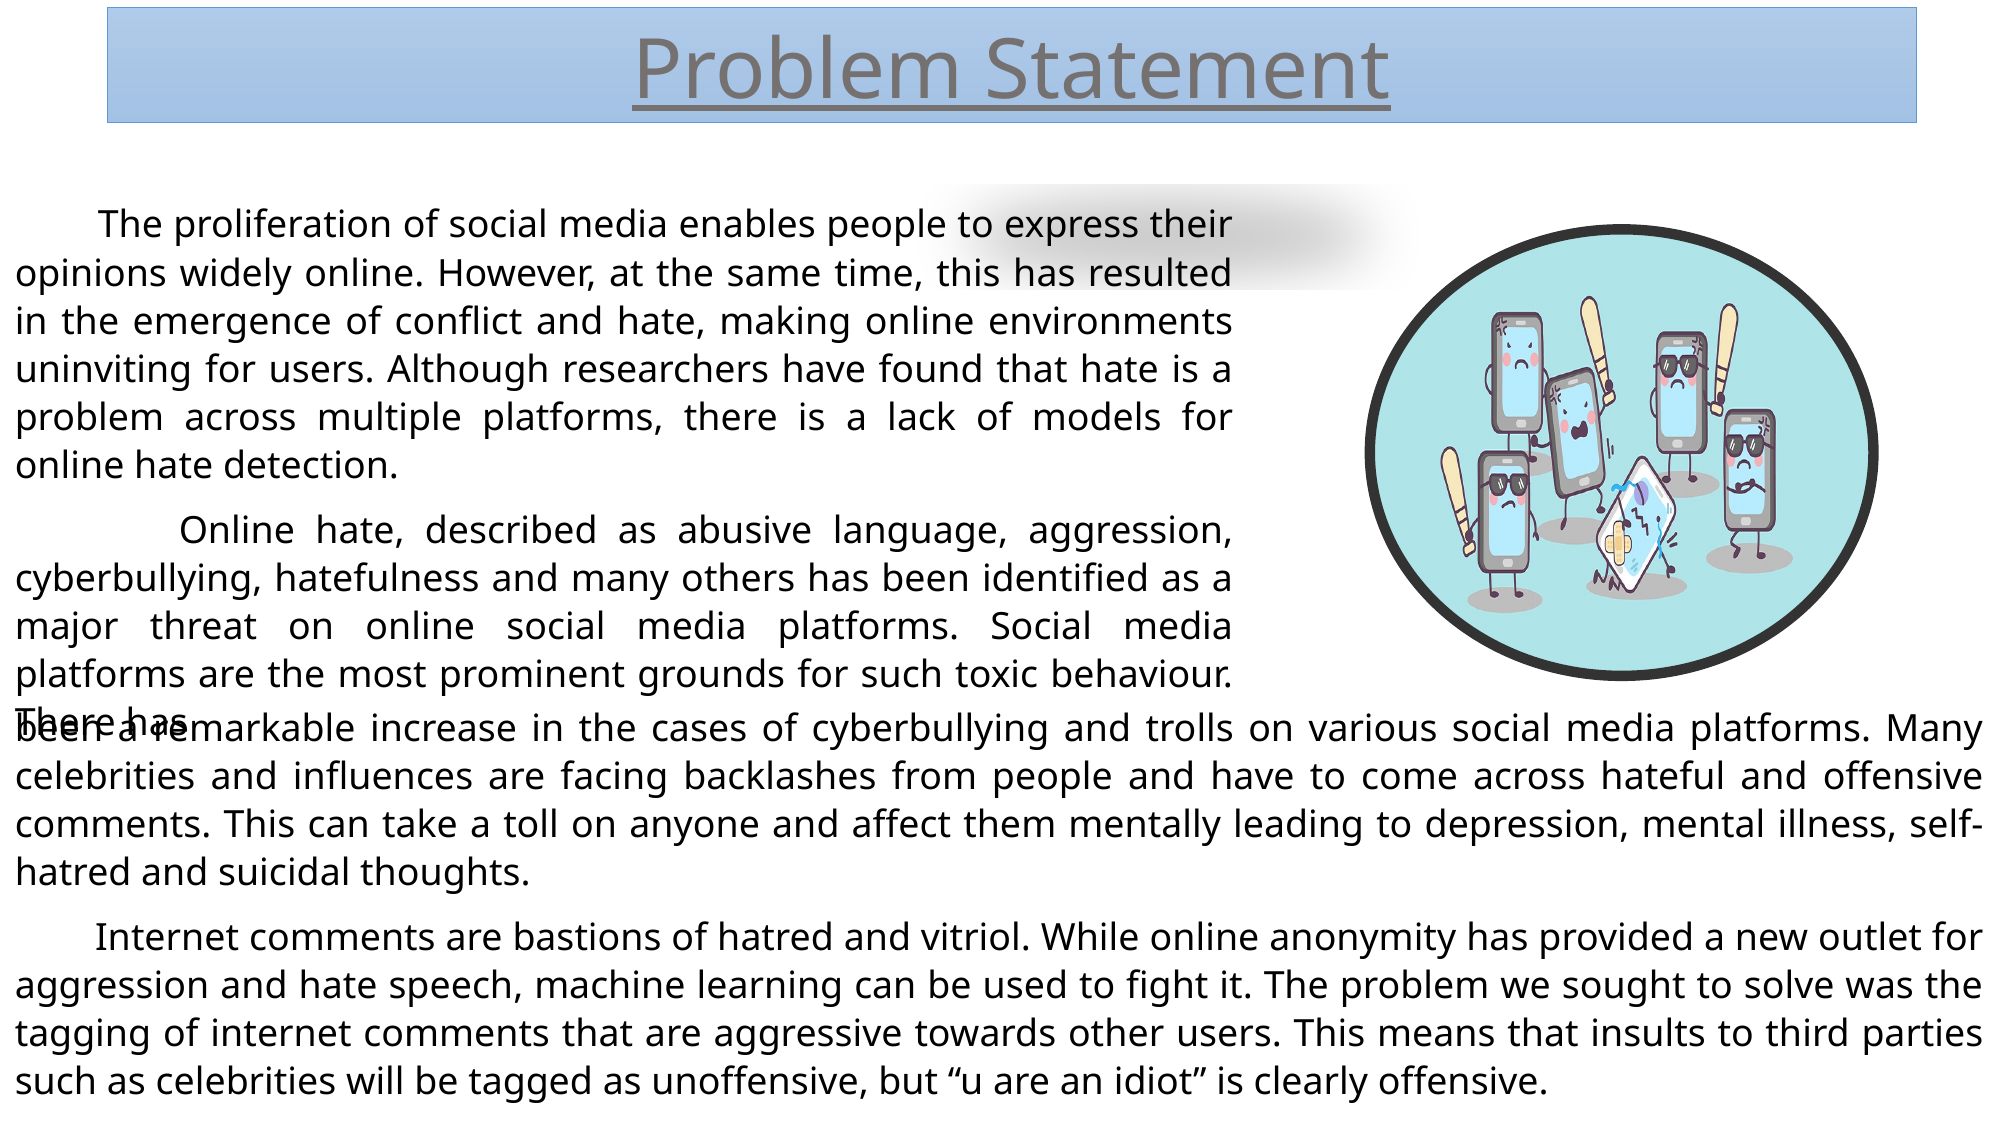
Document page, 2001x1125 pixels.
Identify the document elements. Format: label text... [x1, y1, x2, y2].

text_box Problem Statement [107, 7, 1917, 123]
text_box The proliferation of social media enables people to express their opinions widely online. However, at the same time, this has resulted in the emergence of conflict and hate, making online environments uninviting for users. Although researchers have found that hate is a problem across multiple platforms, there is a lack of models for online hate detection. Online hate, described as abusive language, aggression, cyberbullying, hatefulness and many others has been identified as a major threat on online social media platforms. Social media platforms are the most prominent grounds for such toxic behaviour. There has [0, 189, 1249, 693]
picture [1369, 229, 1874, 676]
text_box been a remarkable increase in the cases of cyberbullying and trolls on various social media platforms. Many celebrities and influences are facing backlashes from people and have to come across hateful and offensive comments. This can take a toll on anyone and affect them mentally leading to depression, mental illness, self-hatred and suicidal thoughts. Internet comments are bastions of hatred and vitriol. While online anonymity has provided a new outlet for aggression and hate speech, machine learning can be used to fight it. The problem we sought to solve was the tagging of internet comments that are aggressive towards other users. This means that insults to third parties such as celebrities will be tagged as unoffensive, but “u are an idiot” is clearly offensive. [0, 693, 2000, 1110]
